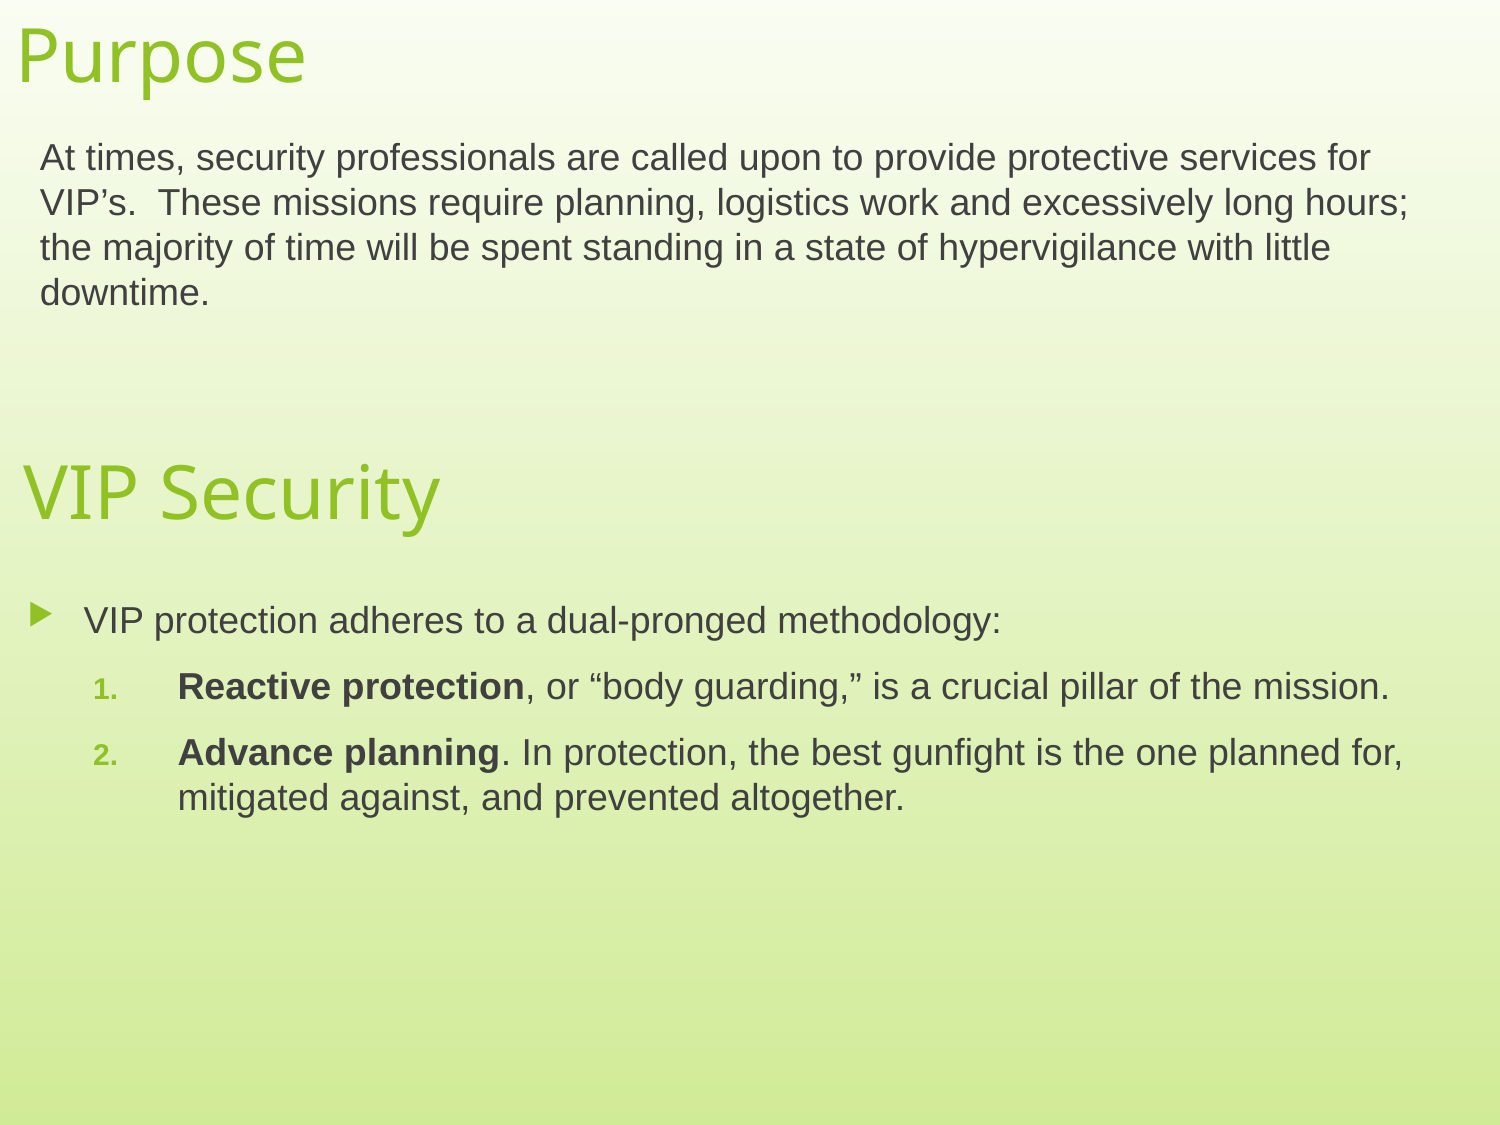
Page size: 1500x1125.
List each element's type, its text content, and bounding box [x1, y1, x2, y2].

title Purpose [0, 0, 1042, 217]
list At times, security professionals are called upon to provide protective services for VIP’s. These missions require planning, logistics work and excessively long hours; the majority of time will be spent standing in a state of hypervigilance with little downtime. [24, 125, 1463, 588]
text_box VIP Security [8, 437, 1050, 655]
text_box VIP protection adheres to a dual-pronged methodology: Reactive protection, or “body guarding,” is a crucial pillar of the mission. Advance planning. In protection, the best gunfight is the one planned for, mitigated against, and prevented altogether. [12, 588, 1463, 1125]
